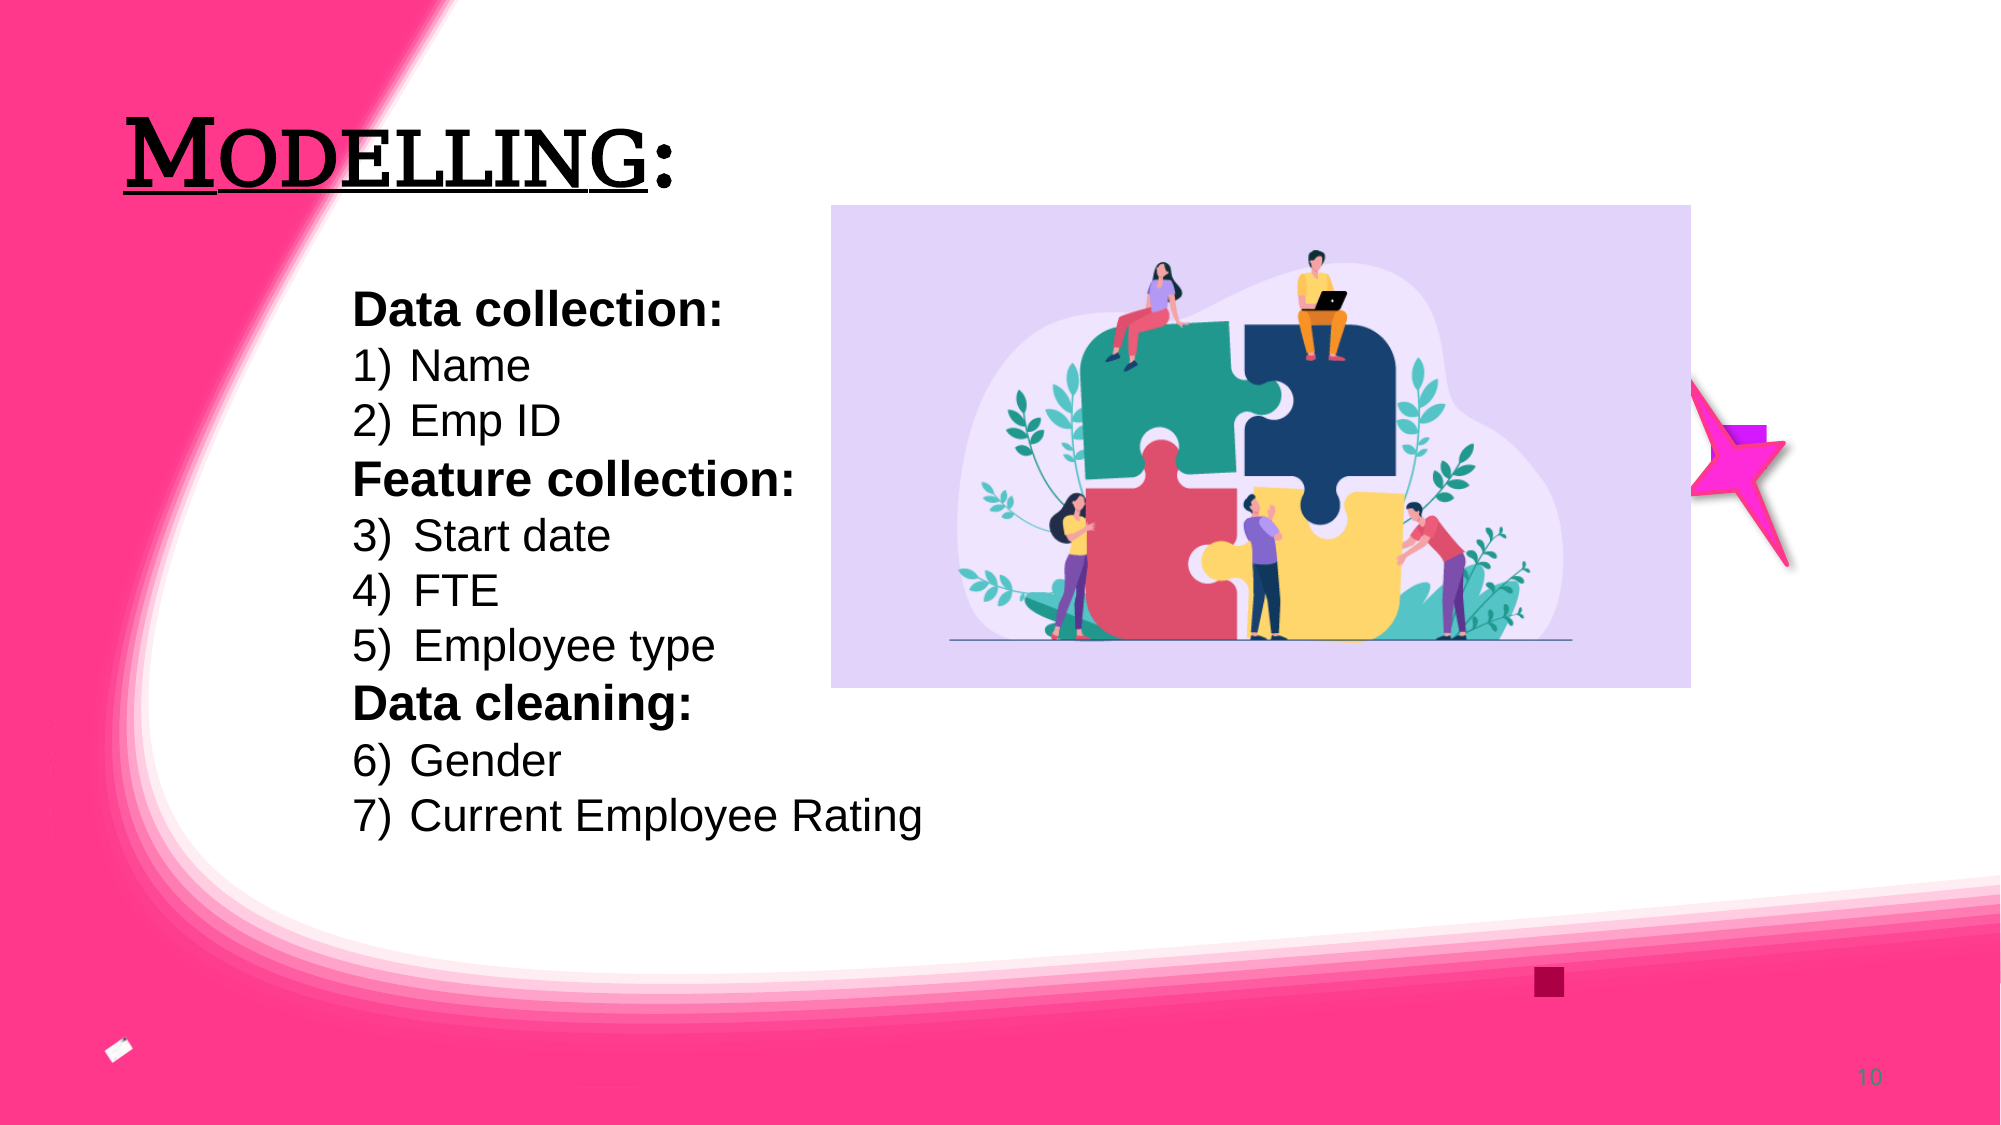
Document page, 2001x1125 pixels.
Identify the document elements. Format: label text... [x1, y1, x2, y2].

text_box Data collection: Name Emp ID Feature collection: Start date FTE Employee type Data cleaning: Gender Current Employee Rating [337, 268, 1327, 914]
text_box [1534, 967, 1565, 997]
picture [831, 205, 1691, 689]
text_box [1731, 425, 1767, 442]
text_box [1695, 384, 1790, 567]
text_box MODELLING: [121, 91, 832, 204]
text_box [1849, 1061, 1888, 1095]
picture [106, 1037, 131, 1063]
